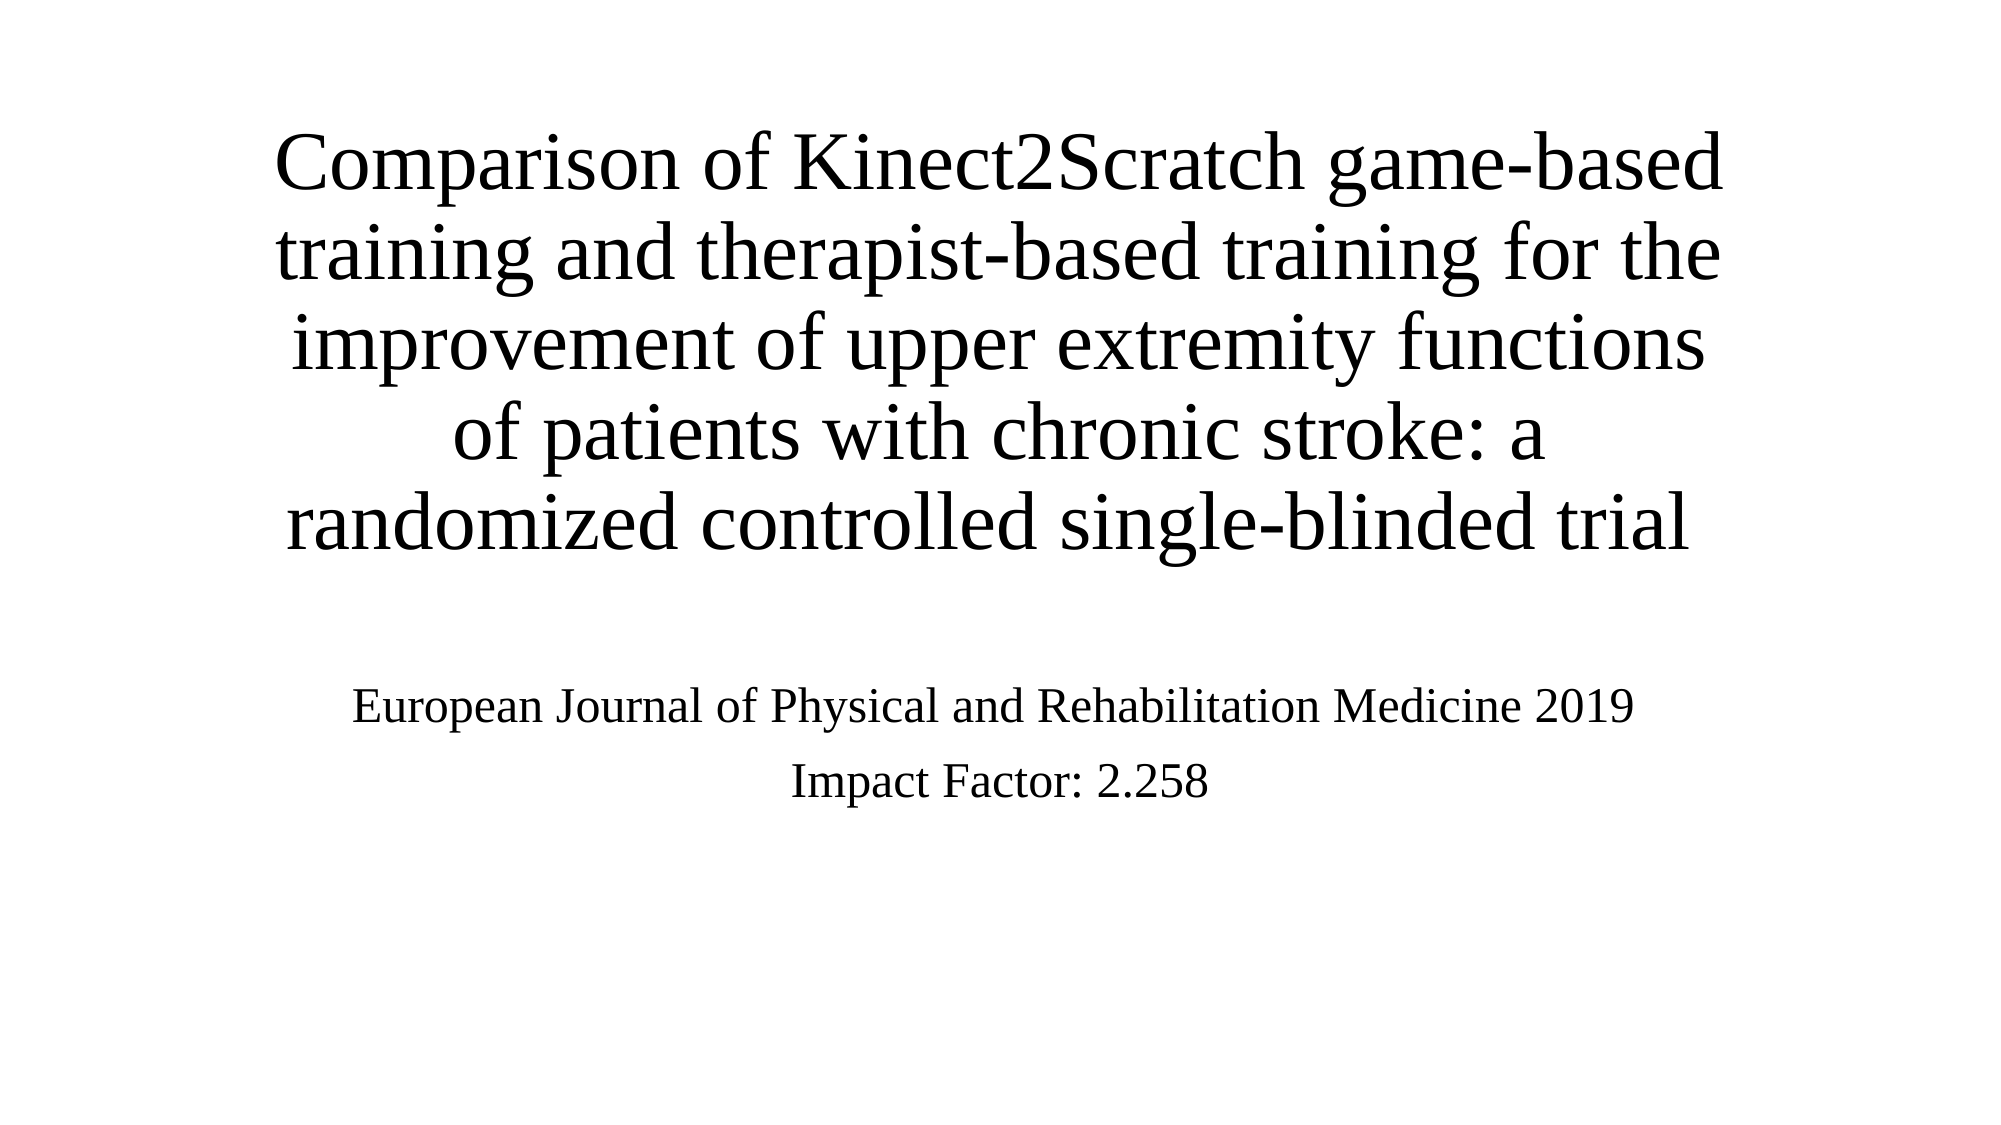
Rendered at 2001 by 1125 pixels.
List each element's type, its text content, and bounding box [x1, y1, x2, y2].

title Comparison of Kinect2Scratch game-based training and therapist-based training for the improvement of upper extremity functions of patients with chronic stroke: a randomized controlled single-blinded trial [249, 272, 1750, 590]
subtitle European Journal of Physical and Rehabilitation Medicine 2019 Impact Factor: 2.258 [249, 590, 1750, 863]
